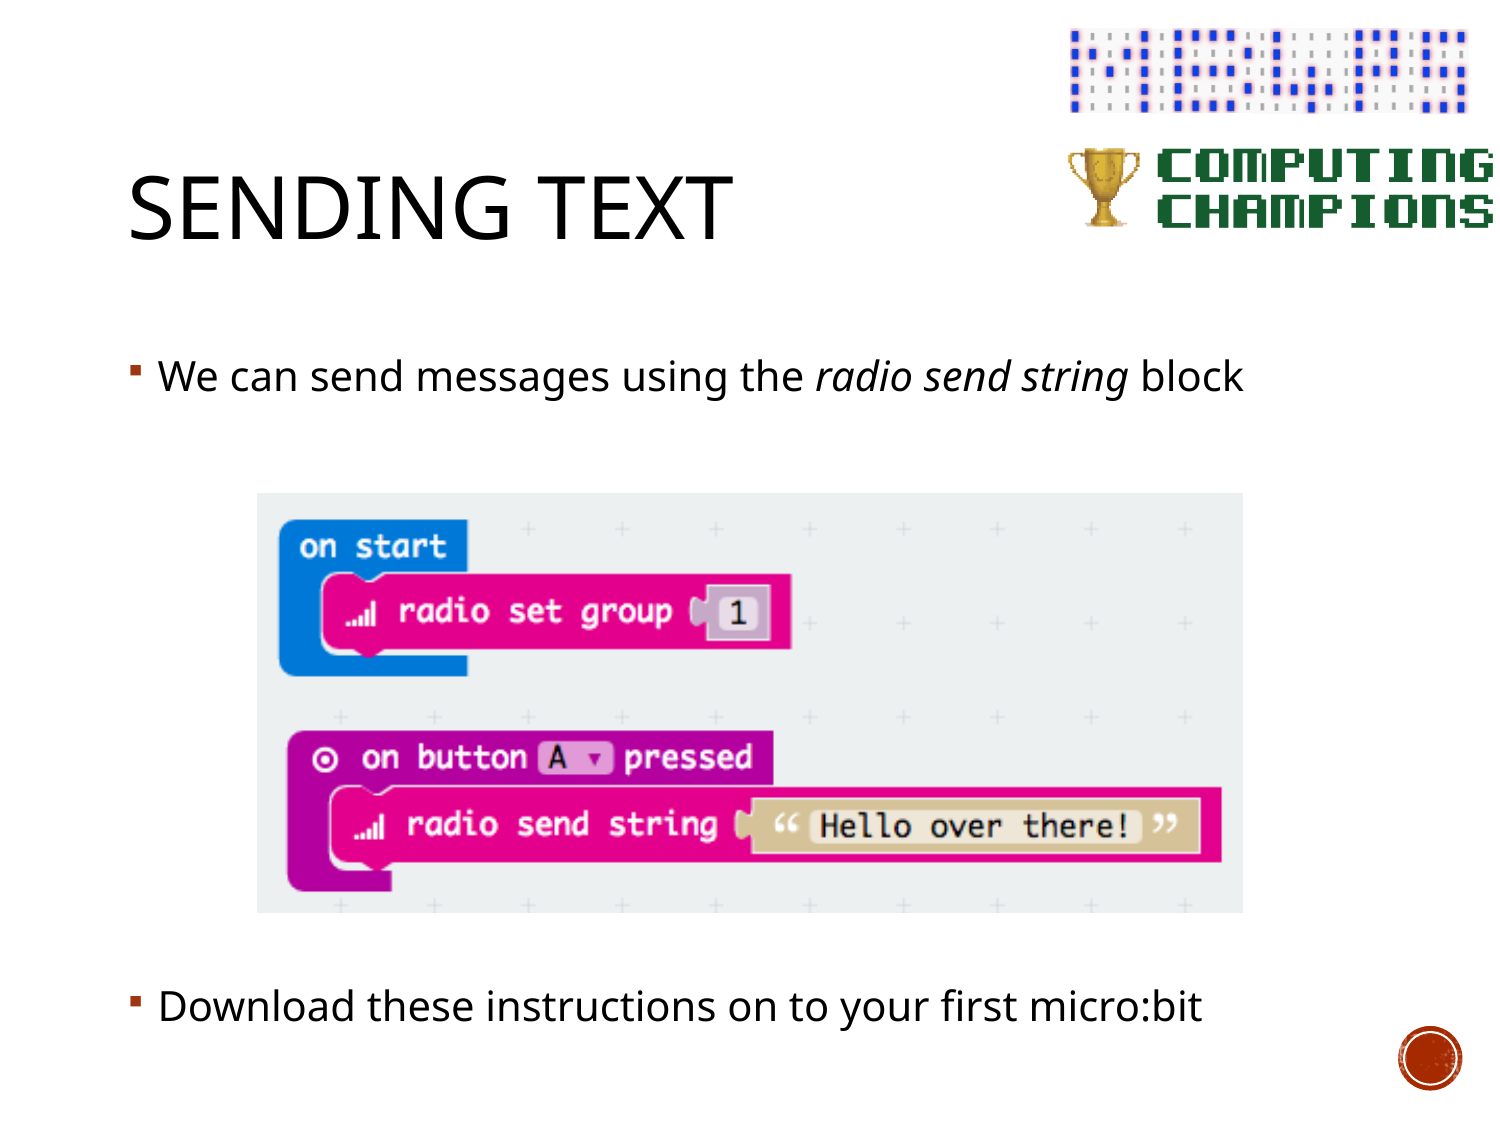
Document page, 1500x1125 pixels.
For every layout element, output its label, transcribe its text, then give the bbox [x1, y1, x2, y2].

title Sending text [112, 79, 1388, 344]
picture [257, 493, 1243, 913]
picture [1068, 148, 1493, 228]
list We can send messages using the radio send string block Download these instructions on to your first micro:bit [112, 348, 1388, 1059]
picture [1068, 28, 1469, 115]
